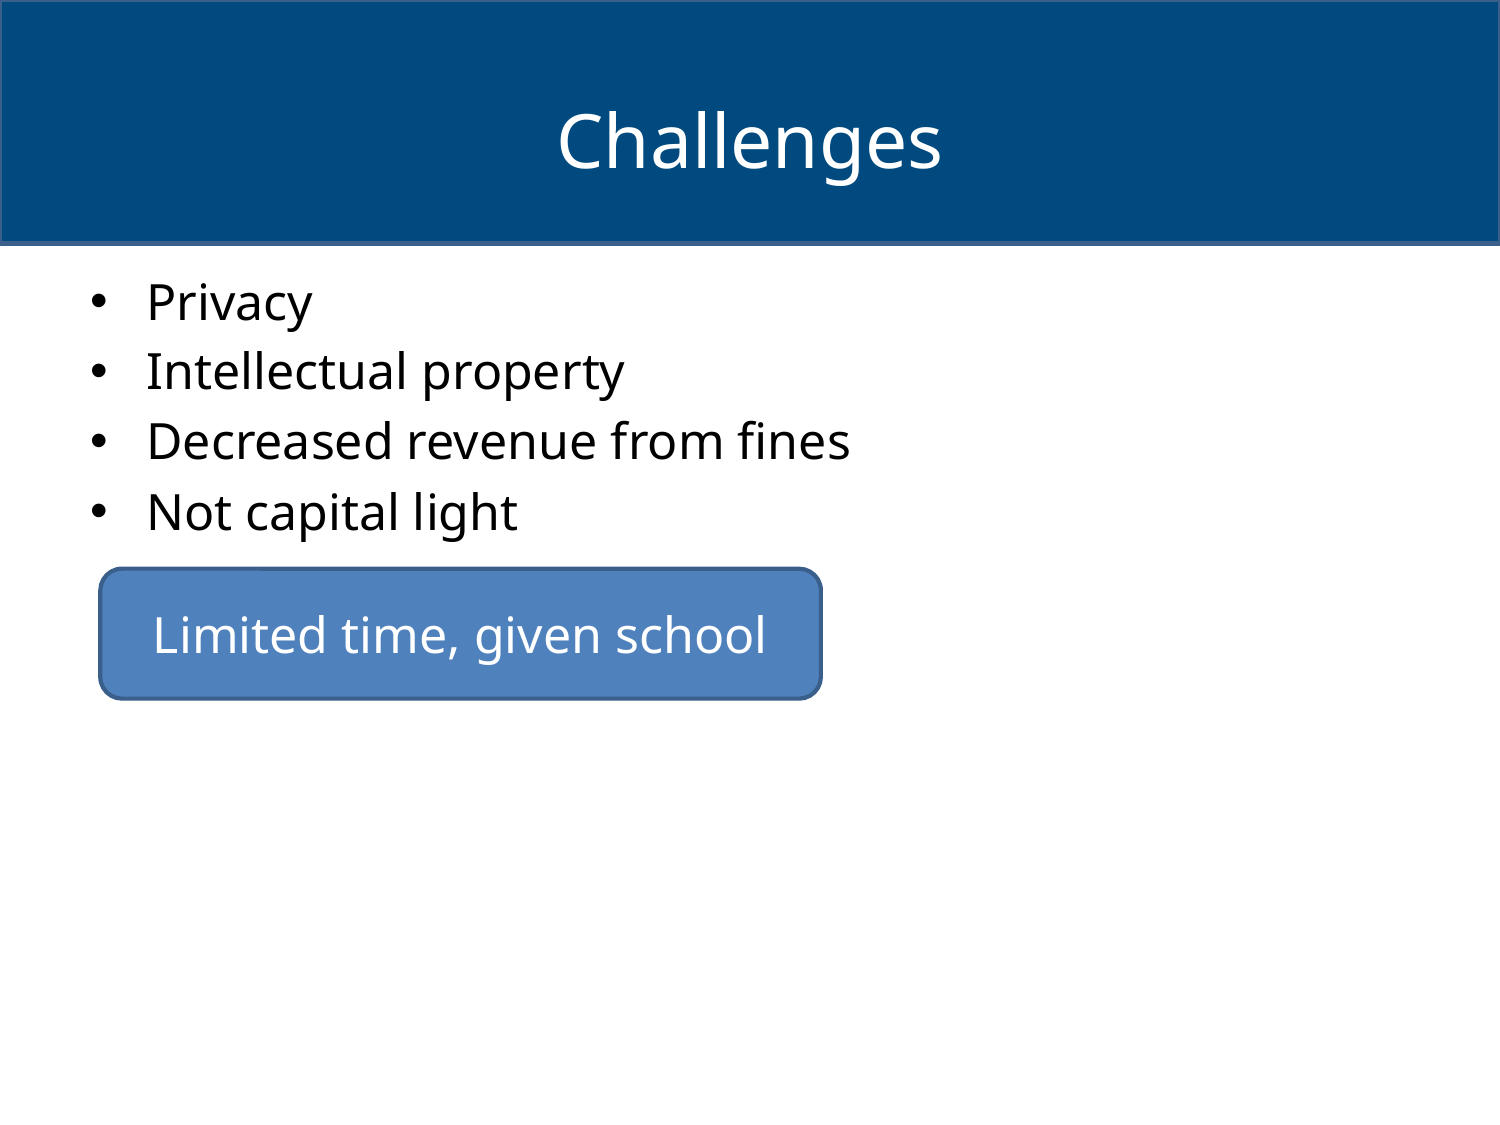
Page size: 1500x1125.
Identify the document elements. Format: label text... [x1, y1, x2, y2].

title Challenges [75, 45, 1425, 233]
list Privacy Intellectual property Decreased revenue from fines Not capital light [75, 262, 1425, 1005]
text_box Limited time, given school [98, 566, 823, 701]
